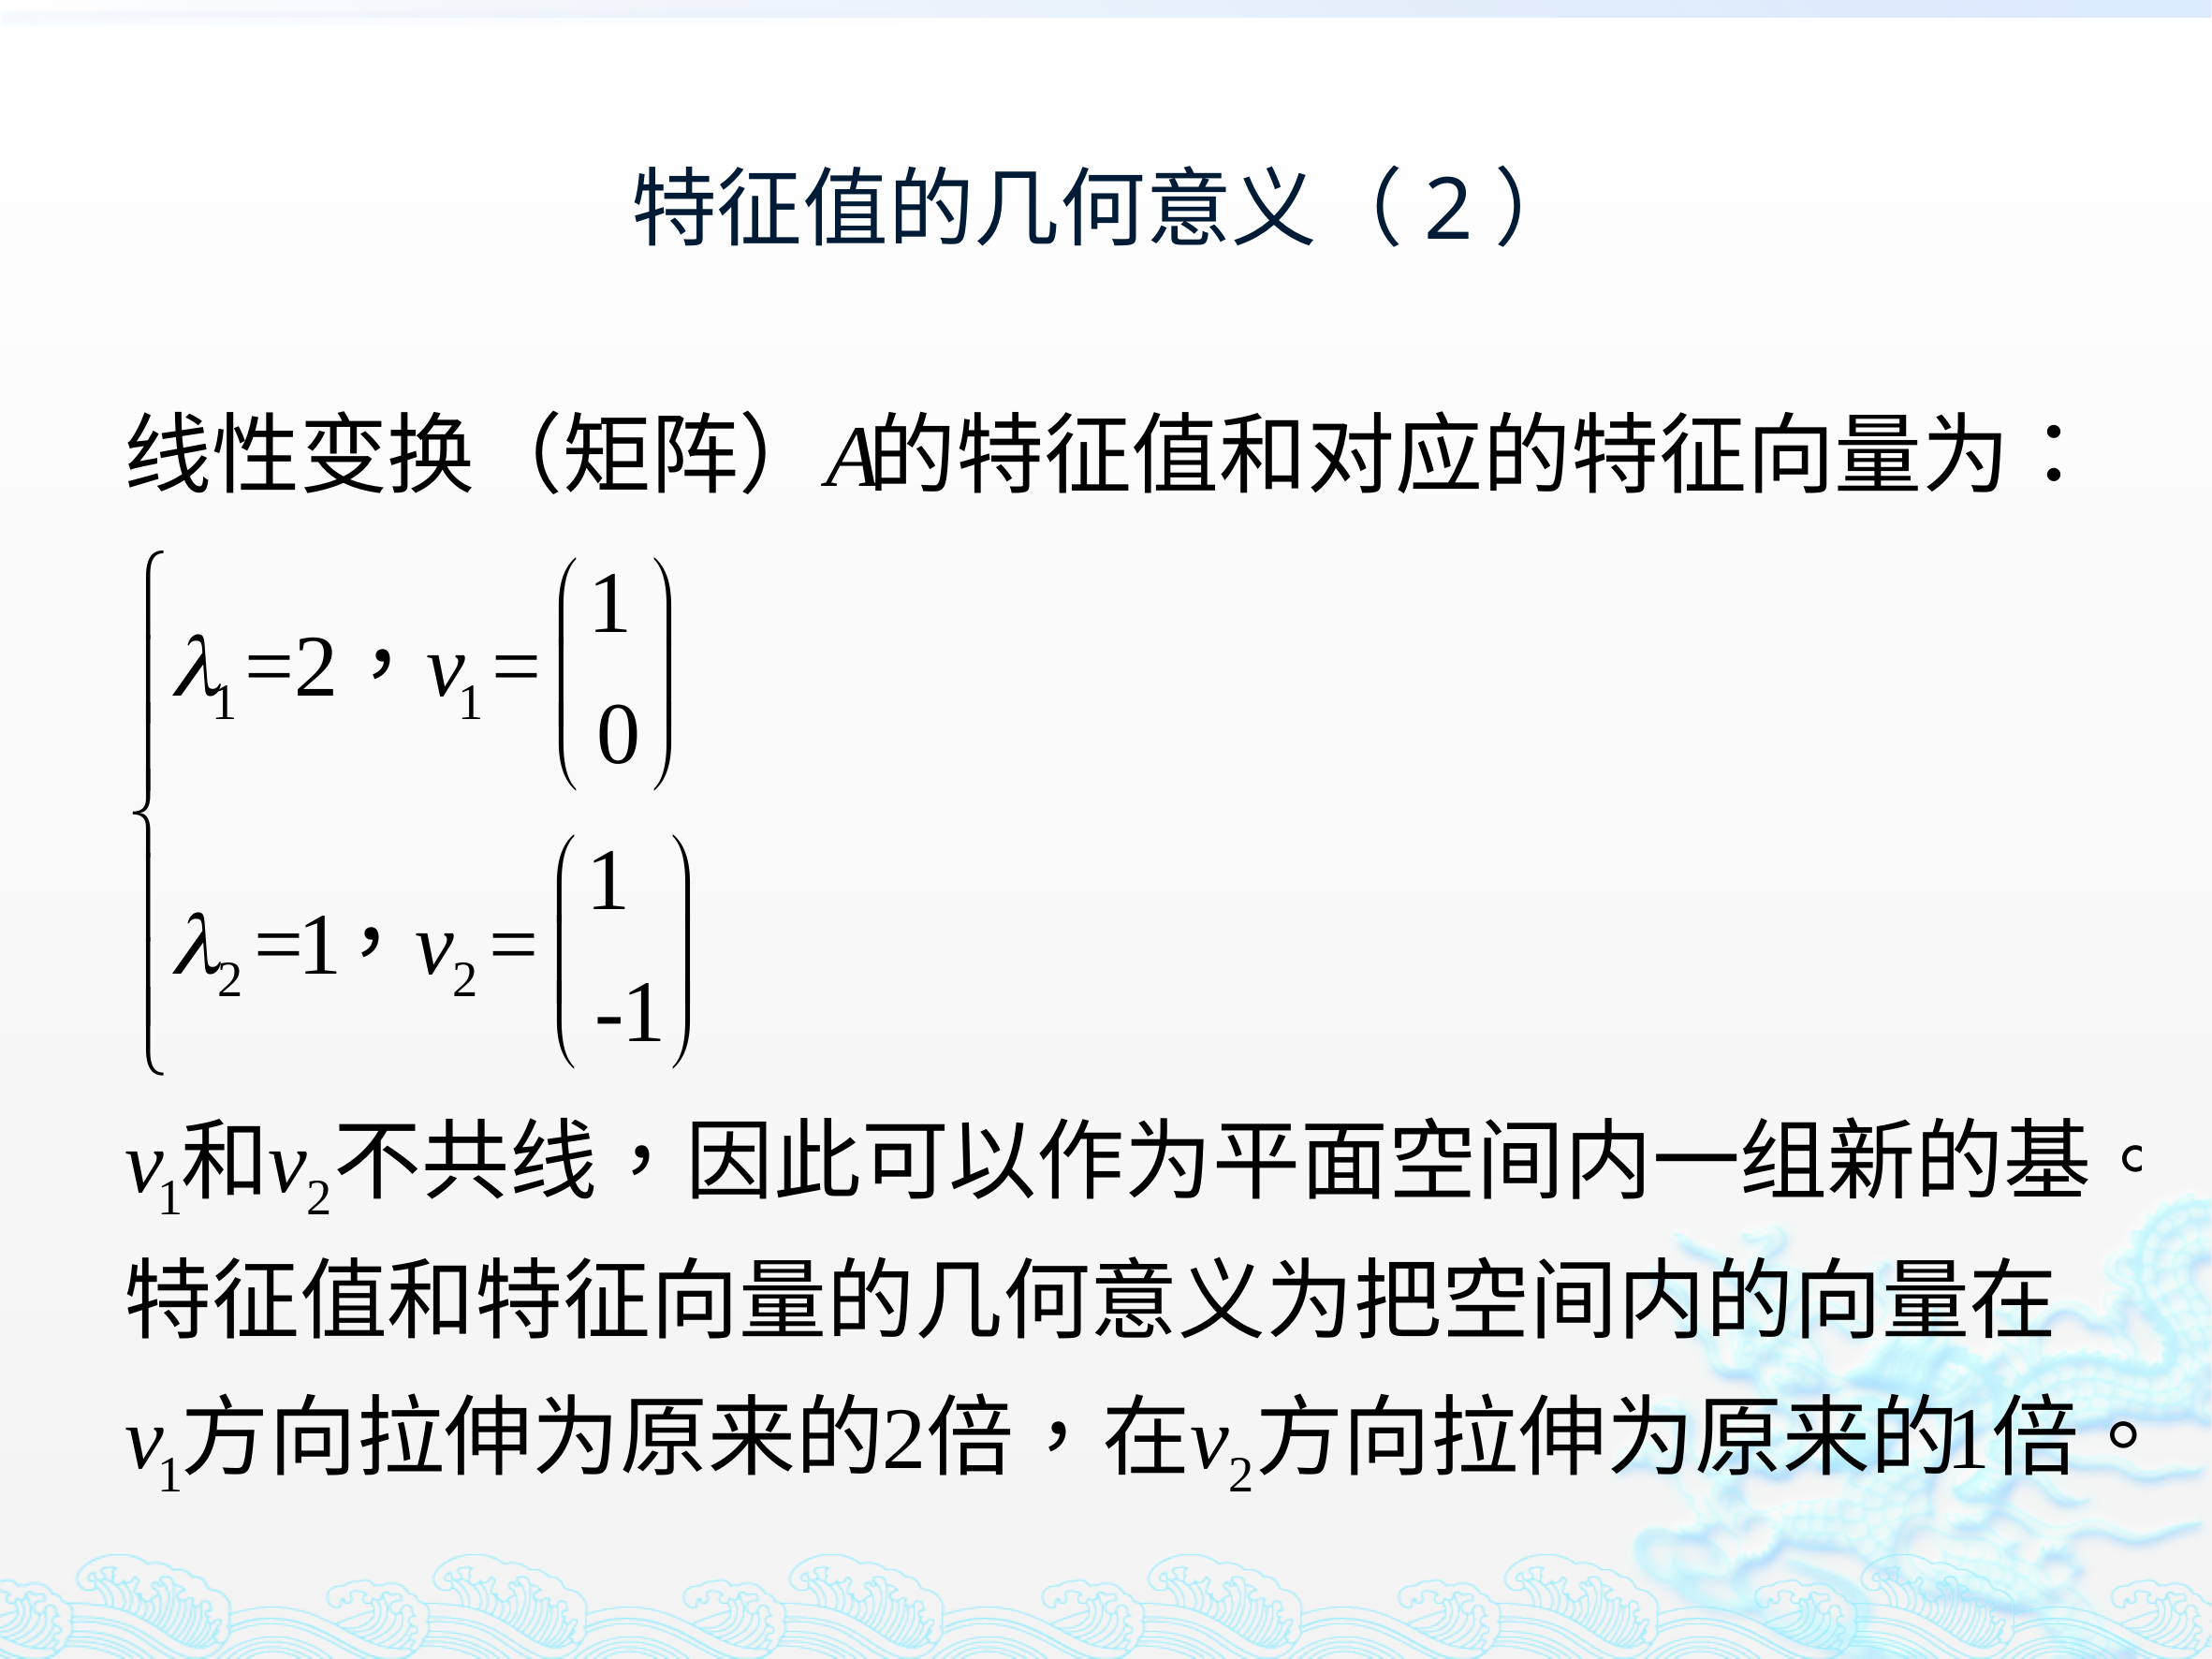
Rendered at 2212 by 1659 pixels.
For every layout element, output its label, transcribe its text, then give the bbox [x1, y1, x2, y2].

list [112, 393, 2143, 1508]
title 特征值的几何意义（2） [110, 66, 2102, 344]
